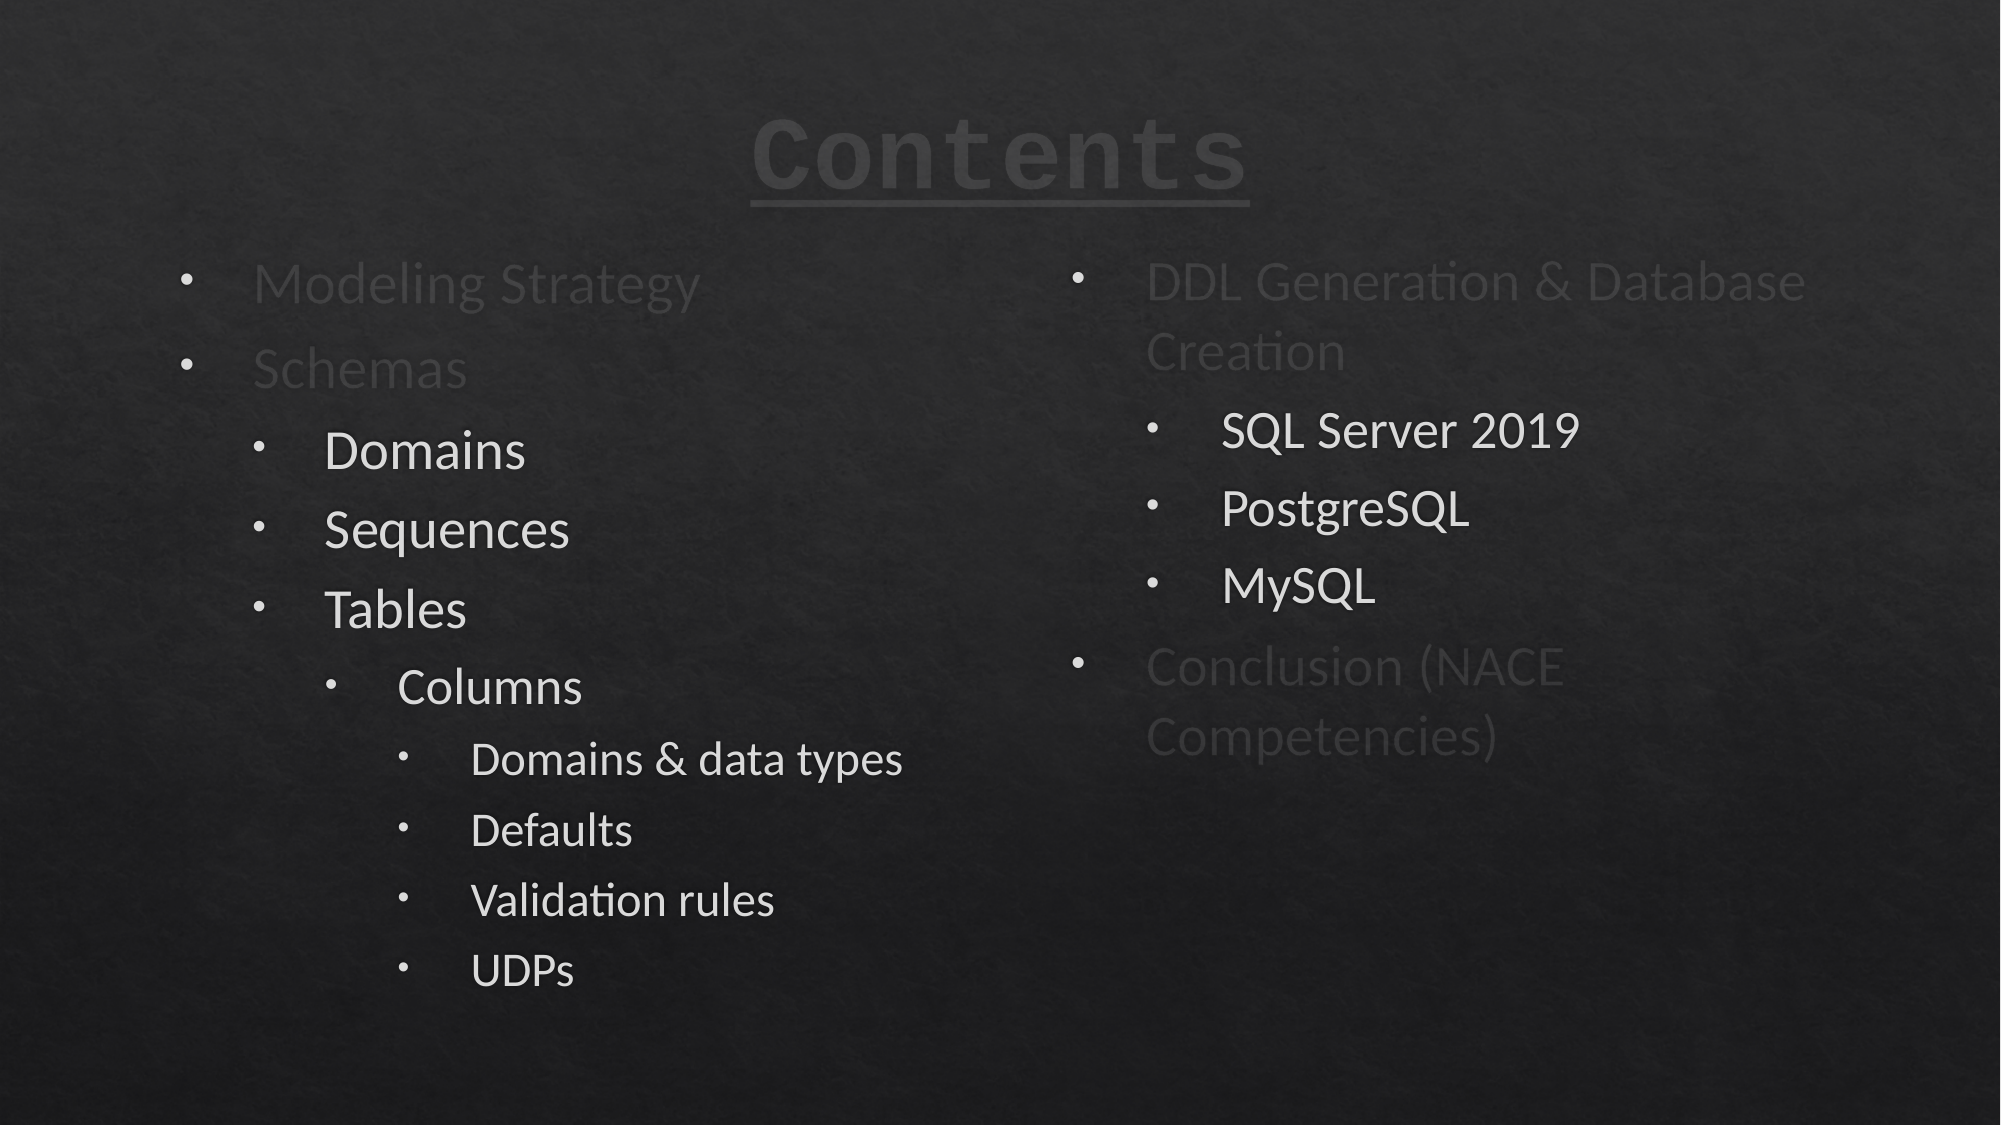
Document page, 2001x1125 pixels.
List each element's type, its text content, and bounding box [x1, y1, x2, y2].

title Contents [136, 59, 1864, 235]
subtitle Modeling Strategy Schemas Domains Sequences Tables Columns Domains & data types Defaults Validation rules UDPs [164, 235, 1000, 1012]
text_box DDL Generation & Database Creation SQL Server 2019 PostgreSQL MySQL Conclusion (NACE Competencies) [1056, 234, 1892, 1011]
